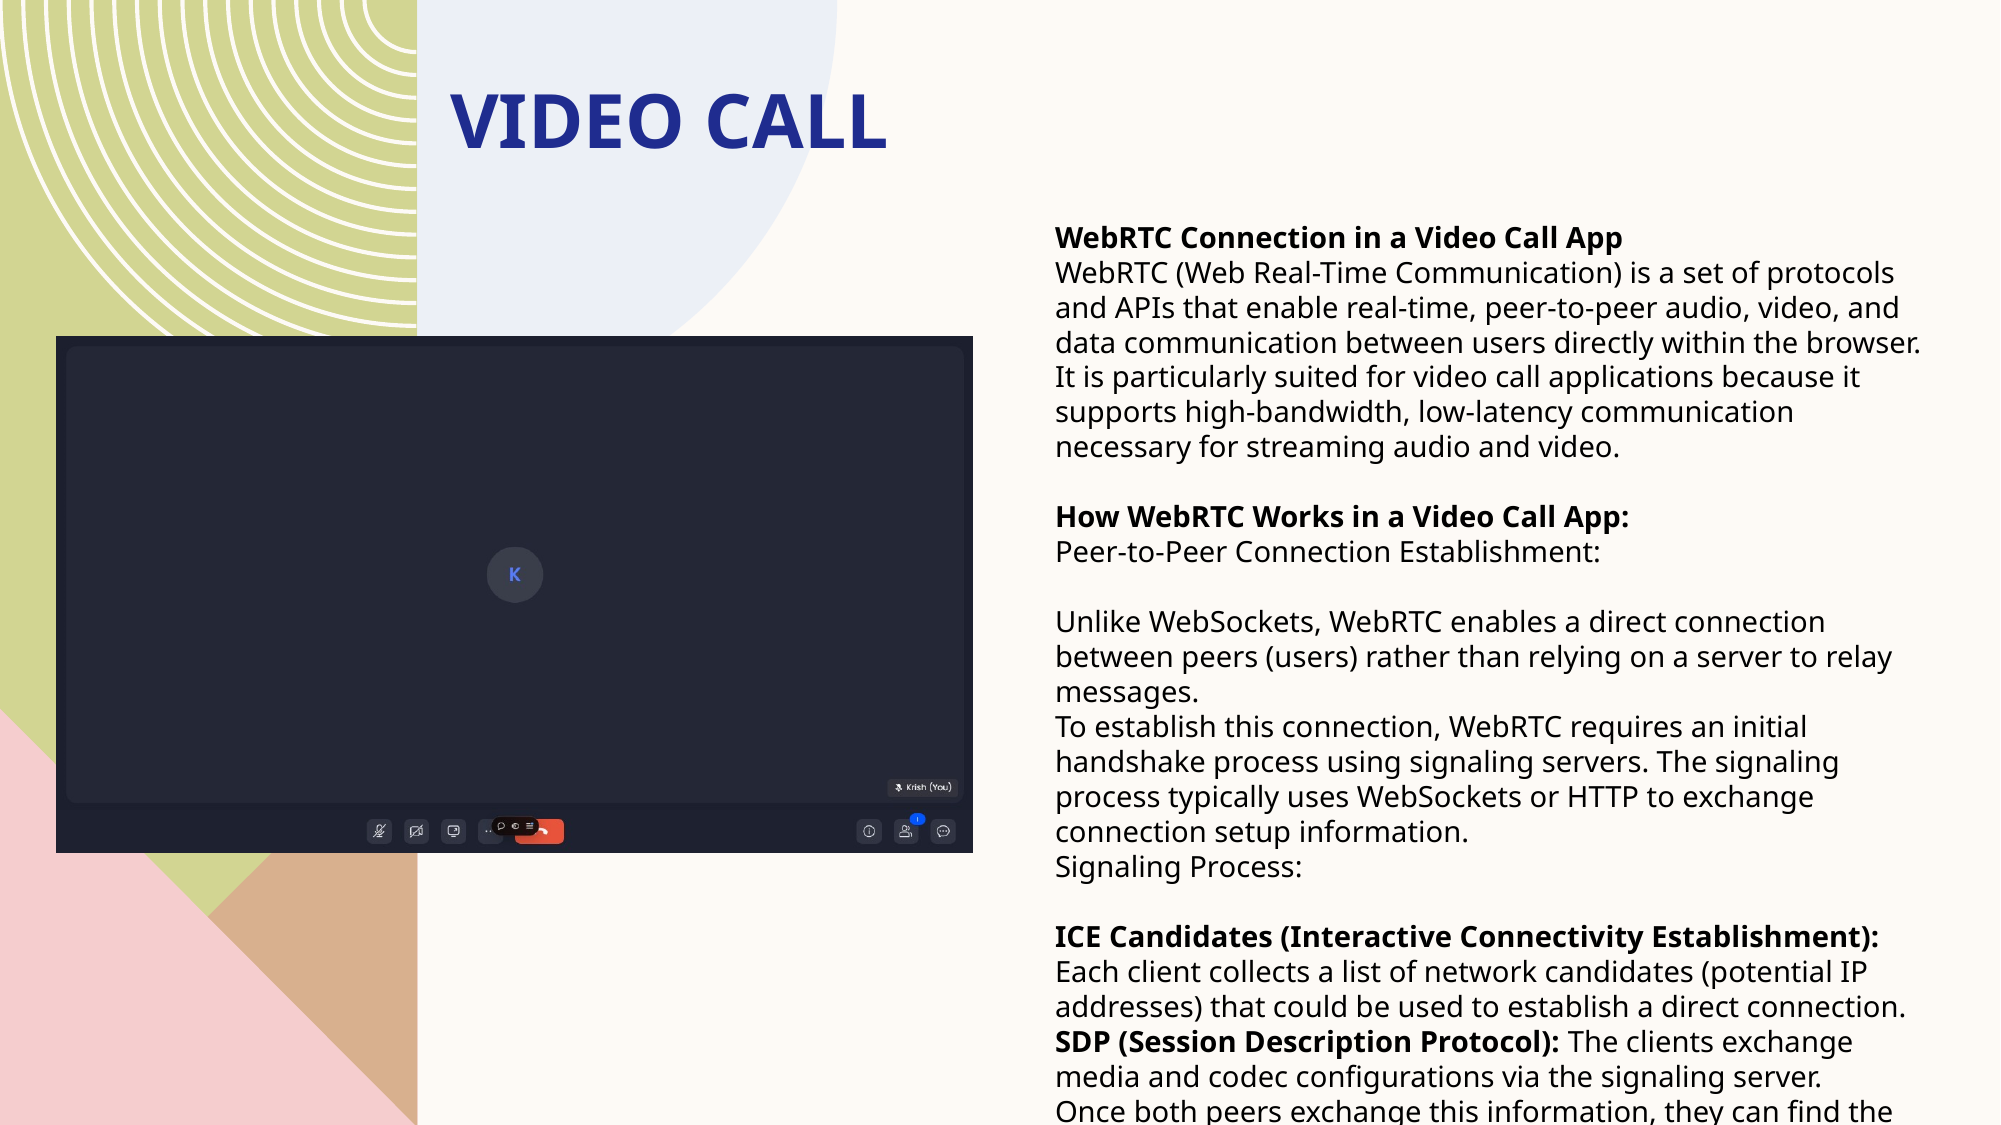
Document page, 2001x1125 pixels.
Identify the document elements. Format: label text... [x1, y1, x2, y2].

text_box WebRTC Connection in a Video Call App WebRTC (Web Real-Time Communication) is a set of protocols and APIs that enable real-time, peer-to-peer audio, video, and data communication between users directly within the browser. It is particularly suited for video call applications because it supports high-bandwidth, low-latency communication necessary for streaming audio and video. How WebRTC Works in a Video Call App: Peer-to-Peer Connection Establishment: Unlike WebSockets, WebRTC enables a direct connection between peers (users) rather than relying on a server to relay messages. To establish this connection, WebRTC requires an initial handshake process using signaling servers. The signaling process typically uses WebSockets or HTTP to exchange connection setup information. Signaling Process: ICE Candidates (Interactive Connectivity Establishment): Each client collects a list of network candidates (potential IP addresses) that could be used to establish a direct connection. SDP (Session Description Protocol): The clients exchange media and codec configurations via the signaling server. Once both peers exchange this information, they can find the best route for a direct peer-to-peer connection. [1040, 211, 1944, 1125]
picture [56, 336, 973, 853]
title Video call [435, 0, 1742, 164]
